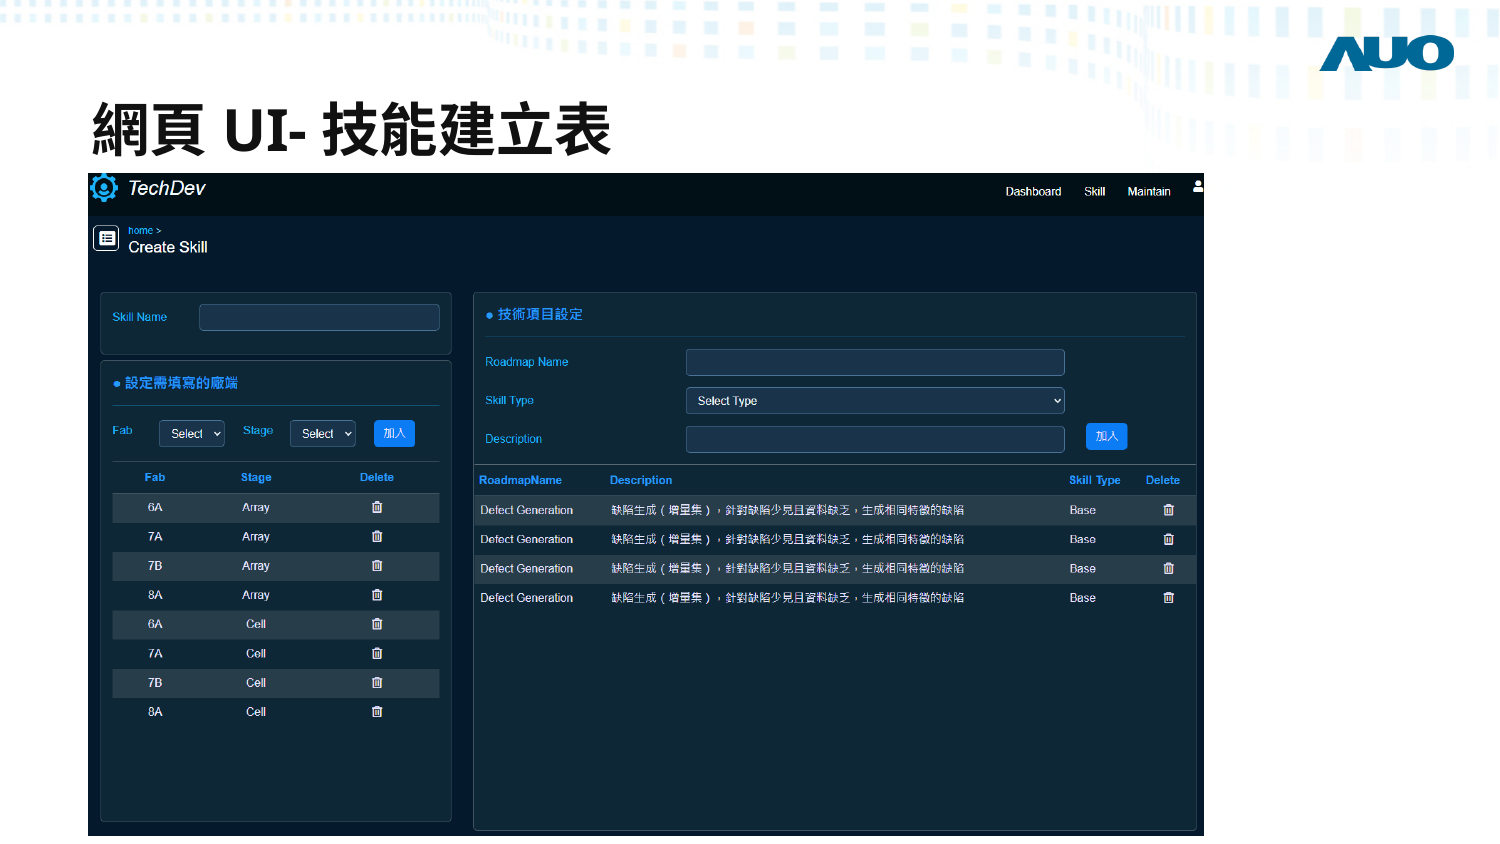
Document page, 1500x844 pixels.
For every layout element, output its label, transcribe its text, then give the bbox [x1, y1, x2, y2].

title 網頁UI-技能建立表 [76, 84, 1341, 226]
picture [0, 0, 1500, 844]
